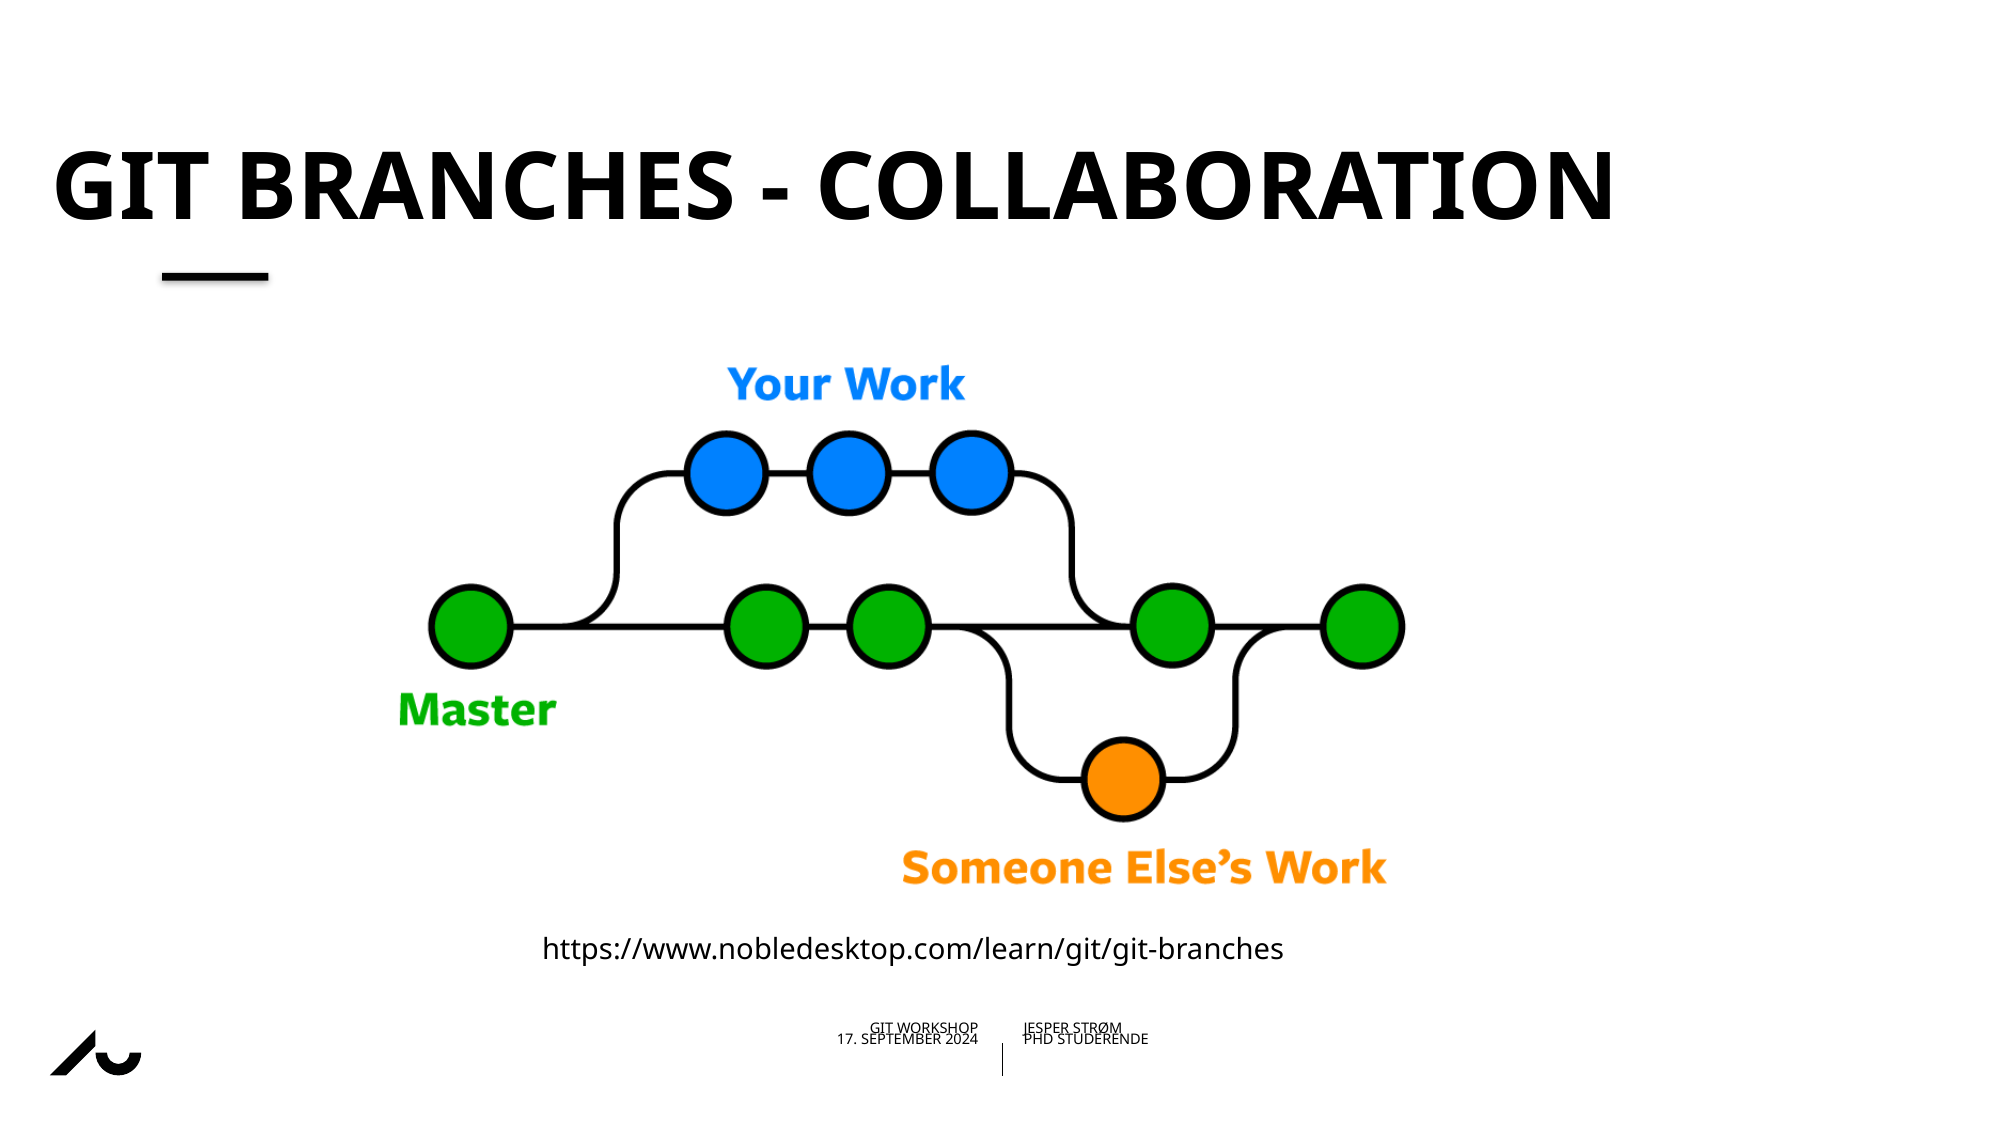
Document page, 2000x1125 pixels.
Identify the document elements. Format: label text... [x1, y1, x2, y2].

picture [385, 361, 1419, 892]
text_box https://www.nobledesktop.com/learn/git/git-branches [527, 857, 1689, 973]
title Git branches - collaboration [51, 24, 1948, 240]
